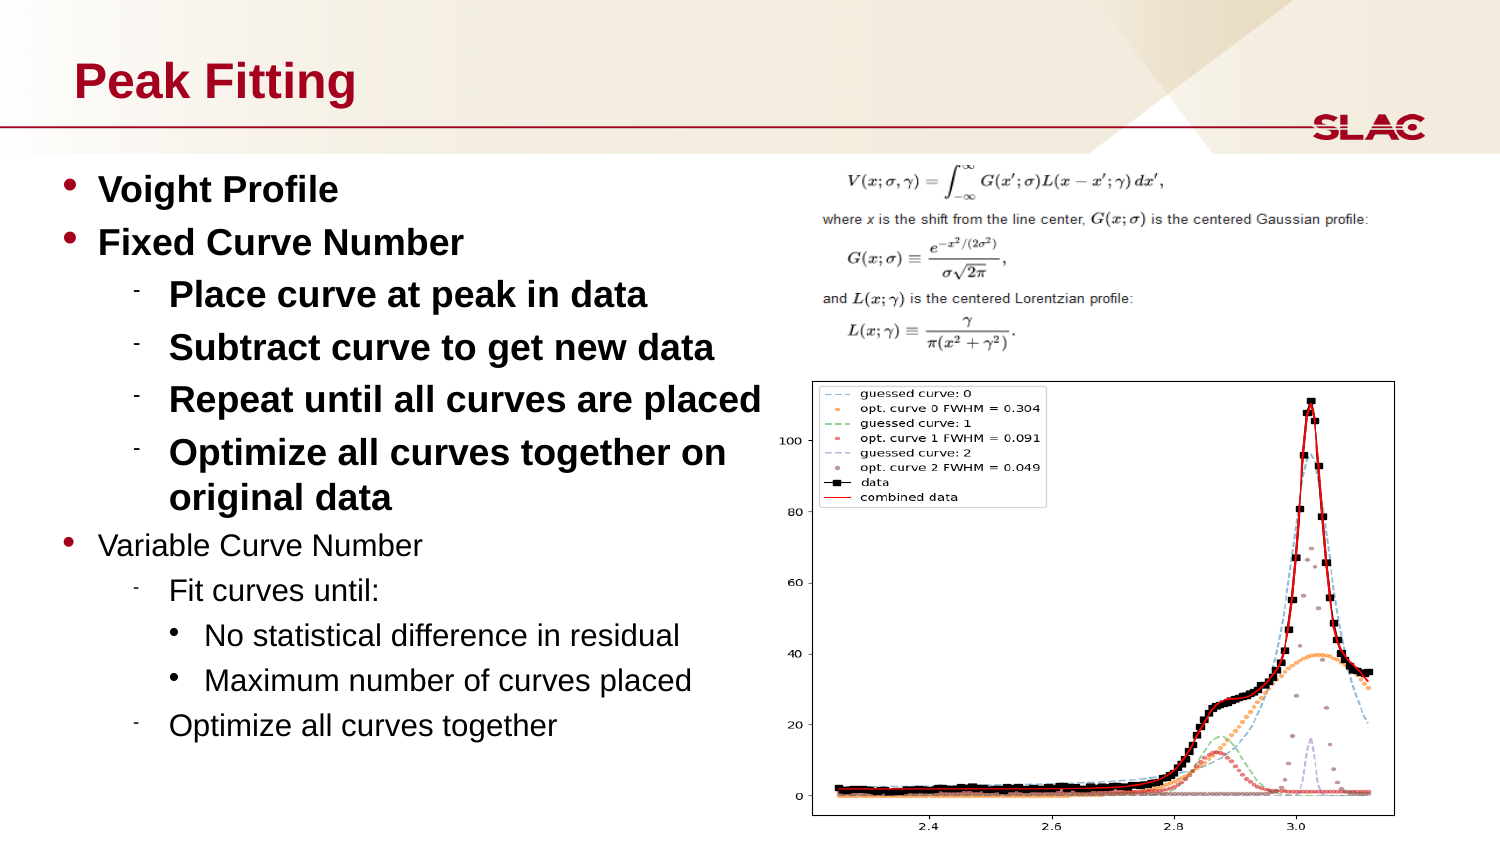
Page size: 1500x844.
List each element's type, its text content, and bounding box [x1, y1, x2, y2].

text_box Peak Fitting [74, 15, 1404, 109]
picture [809, 165, 1376, 361]
picture [769, 374, 1410, 844]
picture [0, 0, 1500, 154]
text_box Voight Profile Fixed Curve Number Place curve at peak in data Subtract curve to get new data Repeat until all curves are placed Optimize all curves together on original data Variable Curve Number Fit curves until: No statistical difference in residual Maximum number of curves placed Optimize all curves together [62, 158, 1438, 844]
